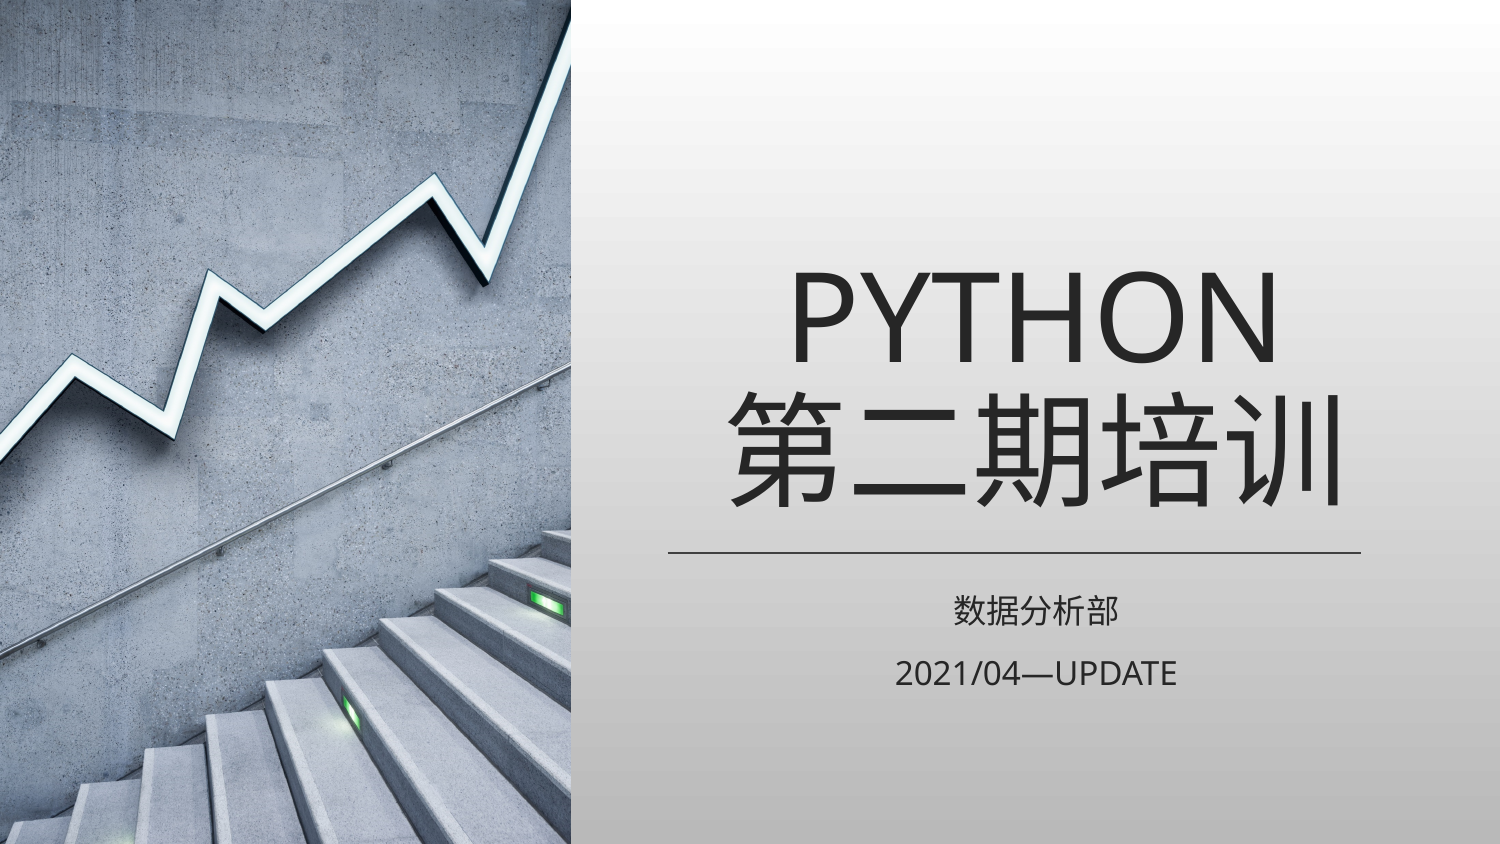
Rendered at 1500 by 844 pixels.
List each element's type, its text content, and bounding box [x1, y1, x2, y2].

text_box [571, 0, 1500, 844]
title PYTHOn 第二期培训 [650, 78, 1421, 533]
picture [0, 0, 571, 844]
subtitle 数据分析部 2021/04—update [650, 574, 1423, 701]
